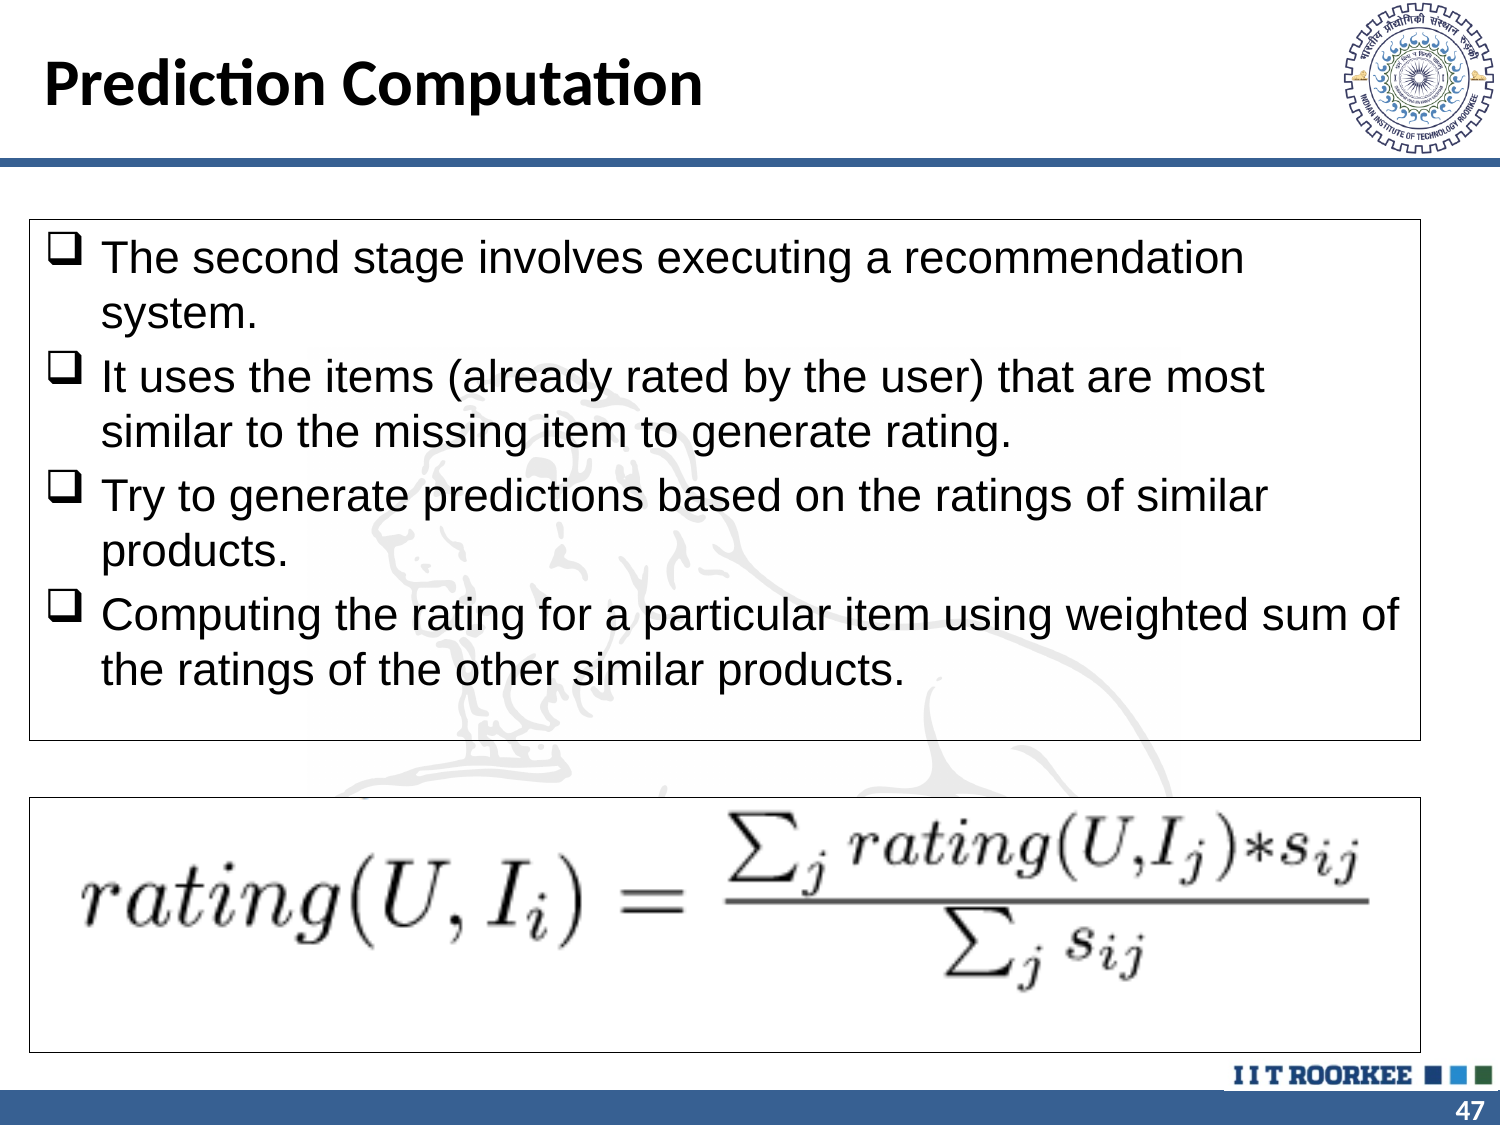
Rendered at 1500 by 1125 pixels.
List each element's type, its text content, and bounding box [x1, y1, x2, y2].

picture [29, 741, 1421, 1053]
picture [1224, 1057, 1498, 1091]
picture [1339, 0, 1500, 158]
title Prediction Computation [29, 33, 1185, 125]
list The second stage involves executing a recommendation system. It uses the items (already rated by the user) that are most similar to the missing item to generate rating. Try to generate predictions based on the ratings of similar products. Computing the rating for a particular item using weighted sum of the ratings of the other similar products. [29, 219, 1421, 741]
